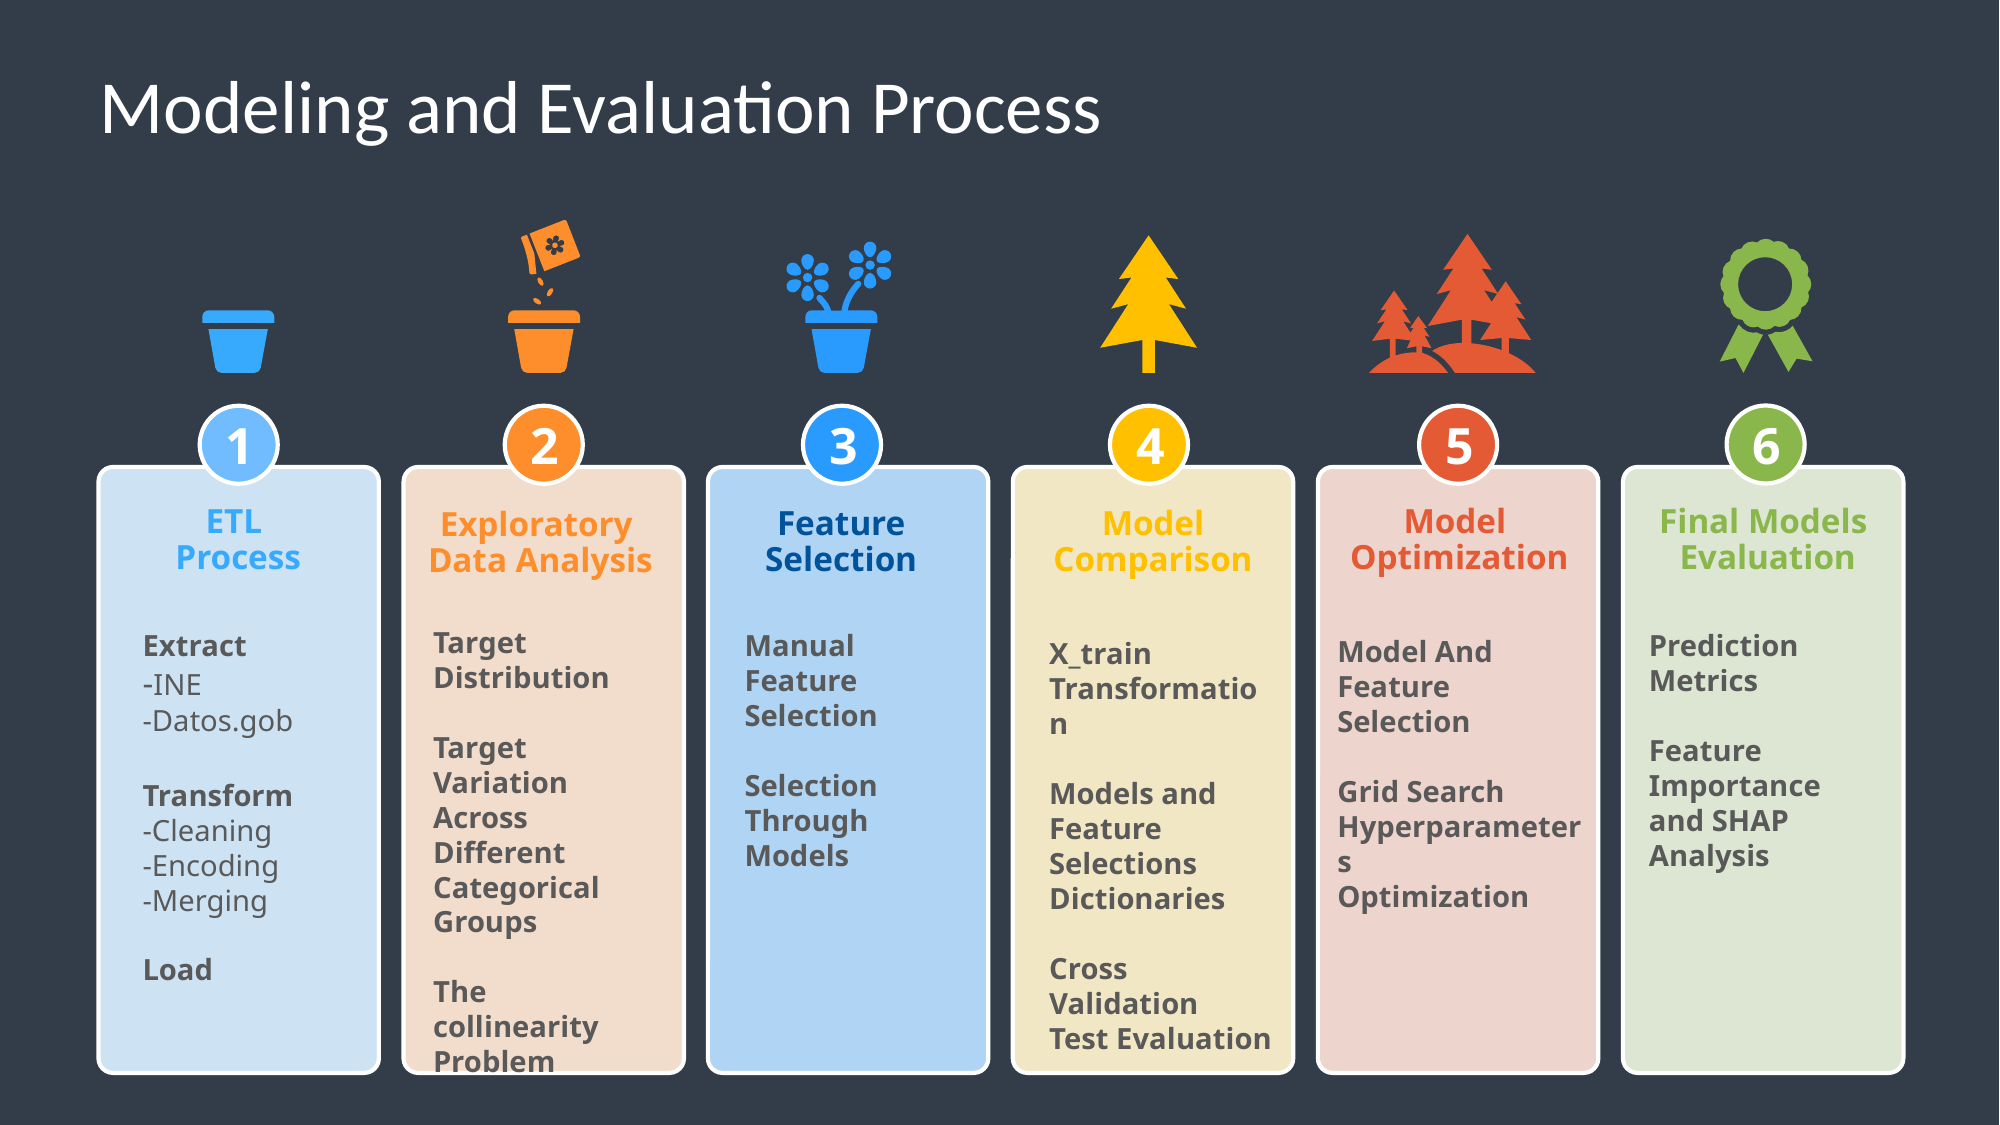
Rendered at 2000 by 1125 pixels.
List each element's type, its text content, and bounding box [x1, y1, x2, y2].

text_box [1368, 233, 1536, 374]
text_box 4 [1107, 403, 1191, 486]
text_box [202, 310, 275, 374]
text_box [401, 464, 687, 1076]
title Modeling and Evaluation Process [99, 45, 1900, 162]
text_box [705, 464, 991, 1076]
text_box Extract -INE -Datos.gob Transform -Cleaning -Encoding -Merging Load [142, 627, 315, 1011]
text_box [1620, 464, 1906, 1076]
text_box [1100, 235, 1198, 373]
text_box Final Models Evaluation [1648, 509, 1887, 573]
text_box [96, 464, 381, 1076]
text_box Prediction Metrics Feature Importance and SHAP Analysis [1648, 627, 1883, 1003]
text_box [1010, 464, 1296, 1076]
text_box ETL Process [119, 516, 357, 567]
text_box Manual Feature Selection Selection Through Models [744, 627, 969, 1003]
text_box Model Comparison [1033, 511, 1273, 575]
text_box Feature Selection [719, 511, 963, 575]
text_box Exploratory Data Analysis [440, 506, 641, 580]
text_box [1719, 238, 1813, 374]
text_box 1 [197, 403, 280, 486]
text_box [1315, 464, 1601, 1076]
text_box 3 [800, 403, 884, 486]
text_box Target Distribution Target Variation Across Different Categorical Groups The collinearity Problem [433, 624, 657, 1000]
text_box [786, 241, 892, 374]
text_box 6 [1724, 403, 1807, 486]
text_box Model Optimization [1355, 509, 1564, 573]
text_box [507, 219, 581, 374]
text_box 2 [502, 403, 585, 486]
text_box Model And Feature Selection Grid Search Hyperparameters Optimization [1337, 633, 1585, 1010]
text_box 5 [1417, 403, 1500, 486]
text_box X_train Transformation Models and Feature Selections Dictionaries Cross Validation Test Evaluation [1049, 635, 1273, 1011]
